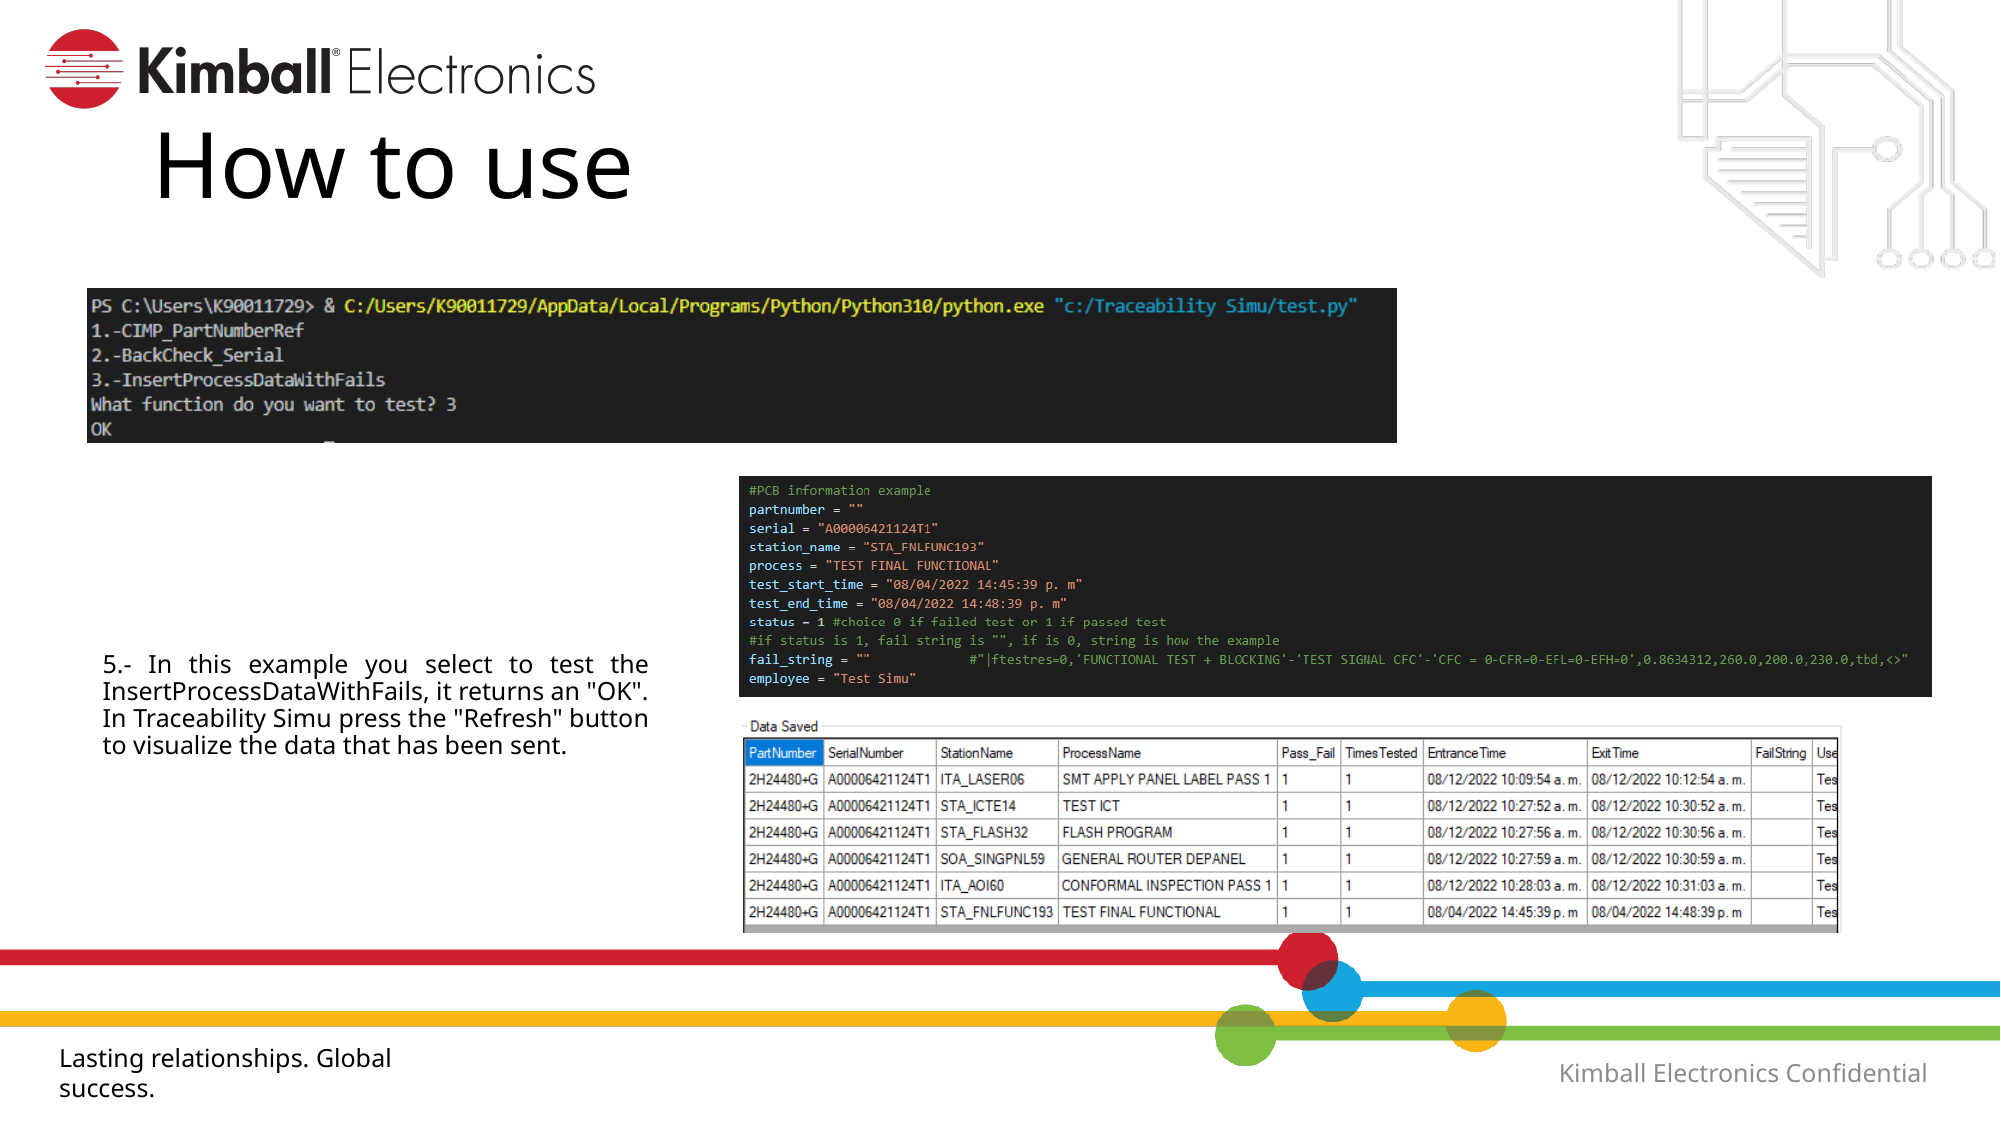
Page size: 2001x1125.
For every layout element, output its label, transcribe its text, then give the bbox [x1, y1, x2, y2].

picture [0, 711, 2000, 1066]
picture [133, 1055, 140, 1065]
picture [359, 1055, 367, 1065]
picture [214, 1055, 221, 1065]
picture [117, 1055, 124, 1066]
picture [0, 0, 641, 138]
picture [738, 476, 1932, 697]
picture [344, 1055, 351, 1065]
picture [1677, 0, 1996, 277]
picture [279, 1055, 287, 1065]
picture [87, 288, 1397, 443]
picture [229, 1055, 236, 1066]
picture [257, 1055, 264, 1066]
title How to use [137, 59, 1863, 278]
text_box 5.- In this example you select to test the InsertProcessDataWithFails, it returns an "OK". In Traceability Simu press the "Refresh" button to visualize the data that has been sent. [87, 644, 665, 920]
